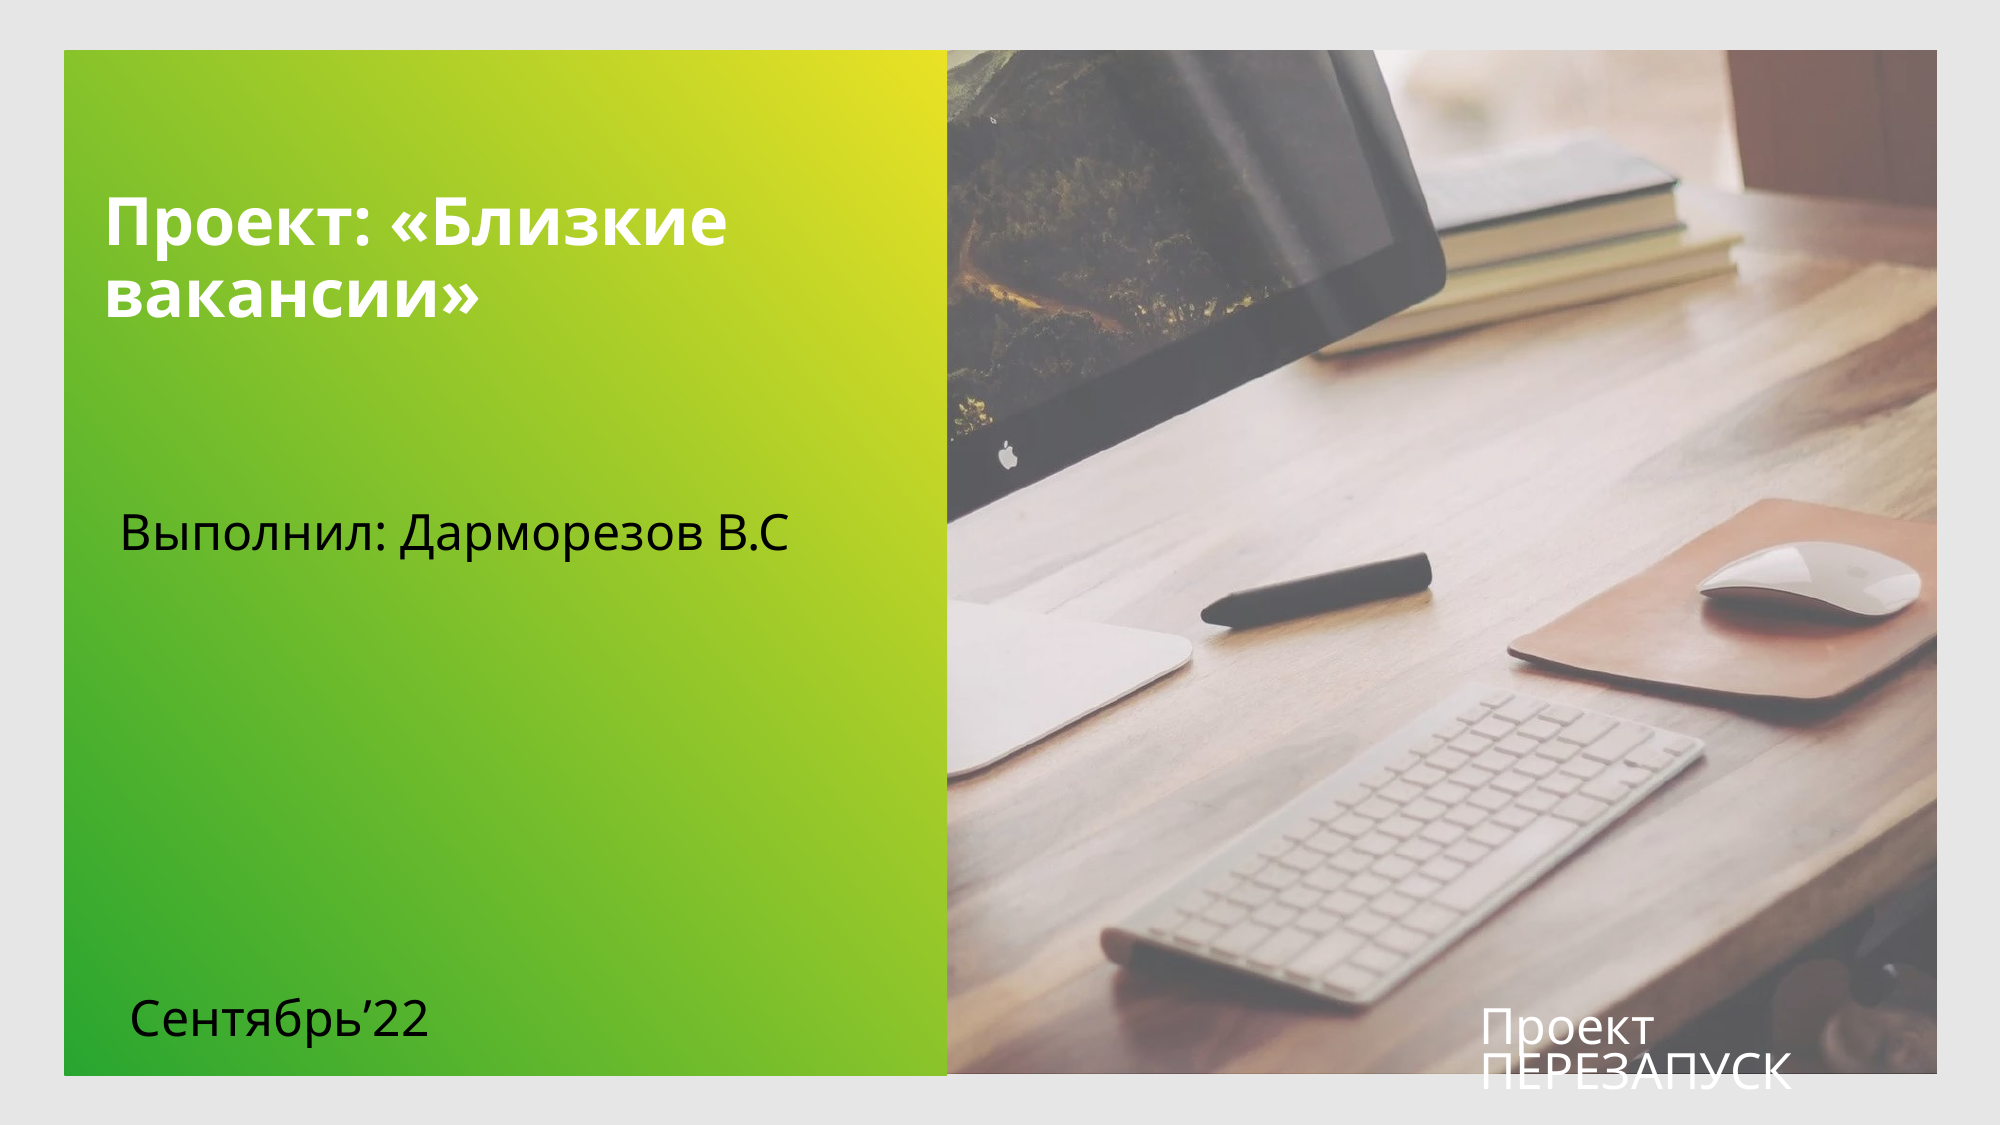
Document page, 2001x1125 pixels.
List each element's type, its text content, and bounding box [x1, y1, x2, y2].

list Выполнил: Дарморезов В.С [104, 500, 948, 760]
title Проект: «Близкие вакансии» [88, 179, 1060, 340]
text_box Сентябрь’22 [115, 985, 948, 1064]
